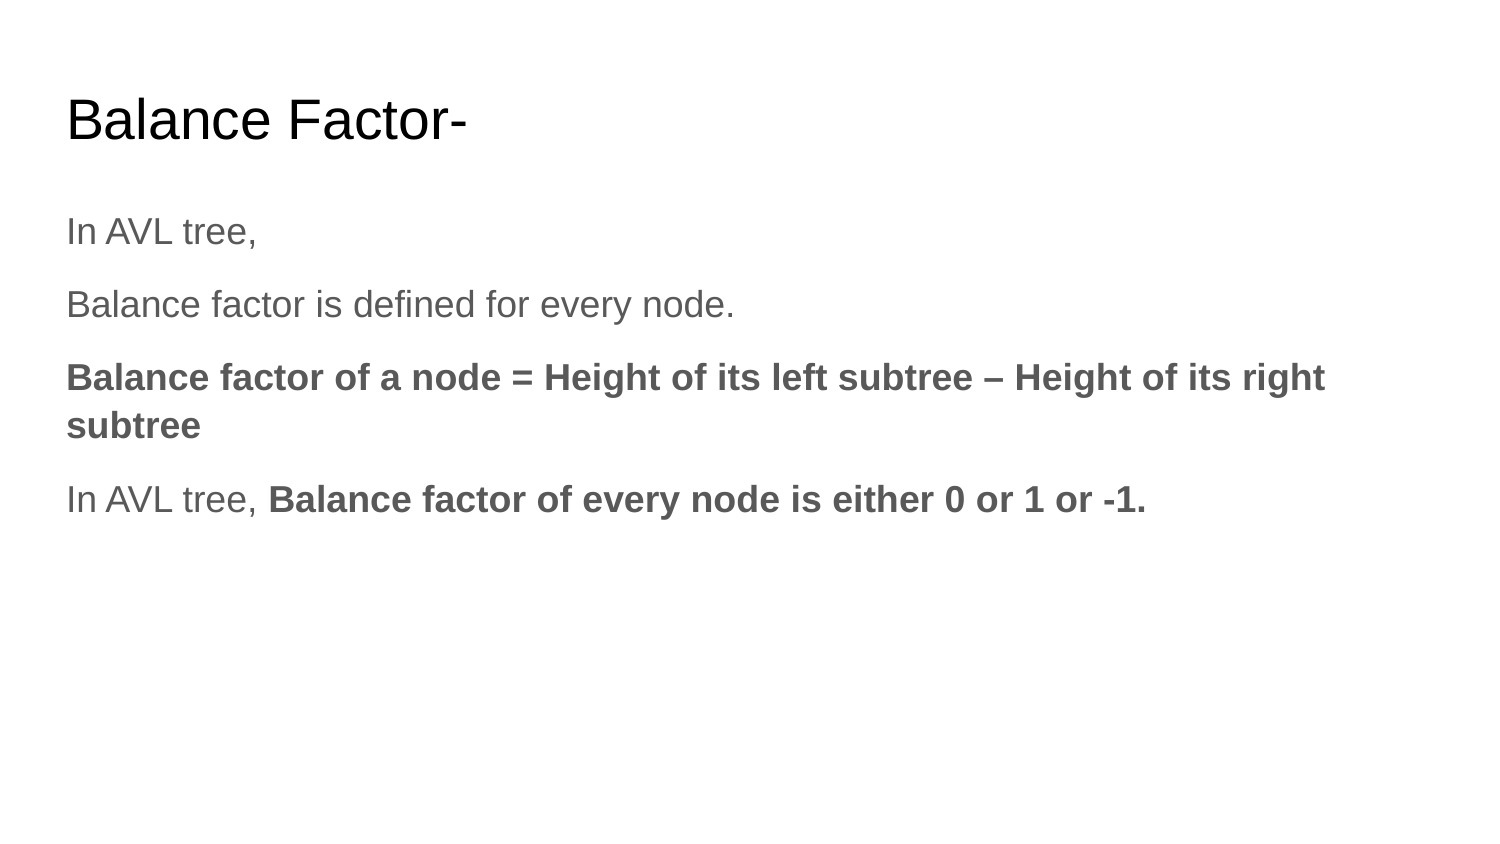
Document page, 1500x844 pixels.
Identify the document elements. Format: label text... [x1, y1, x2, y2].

title Balance Factor- [51, 72, 1449, 167]
list In AVL tree, Balance factor is defined for every node. Balance factor of a node = Height of its left subtree – Height of its right subtree In AVL tree, Balance factor of every node is either 0 or 1 or -1. [51, 189, 1449, 750]
